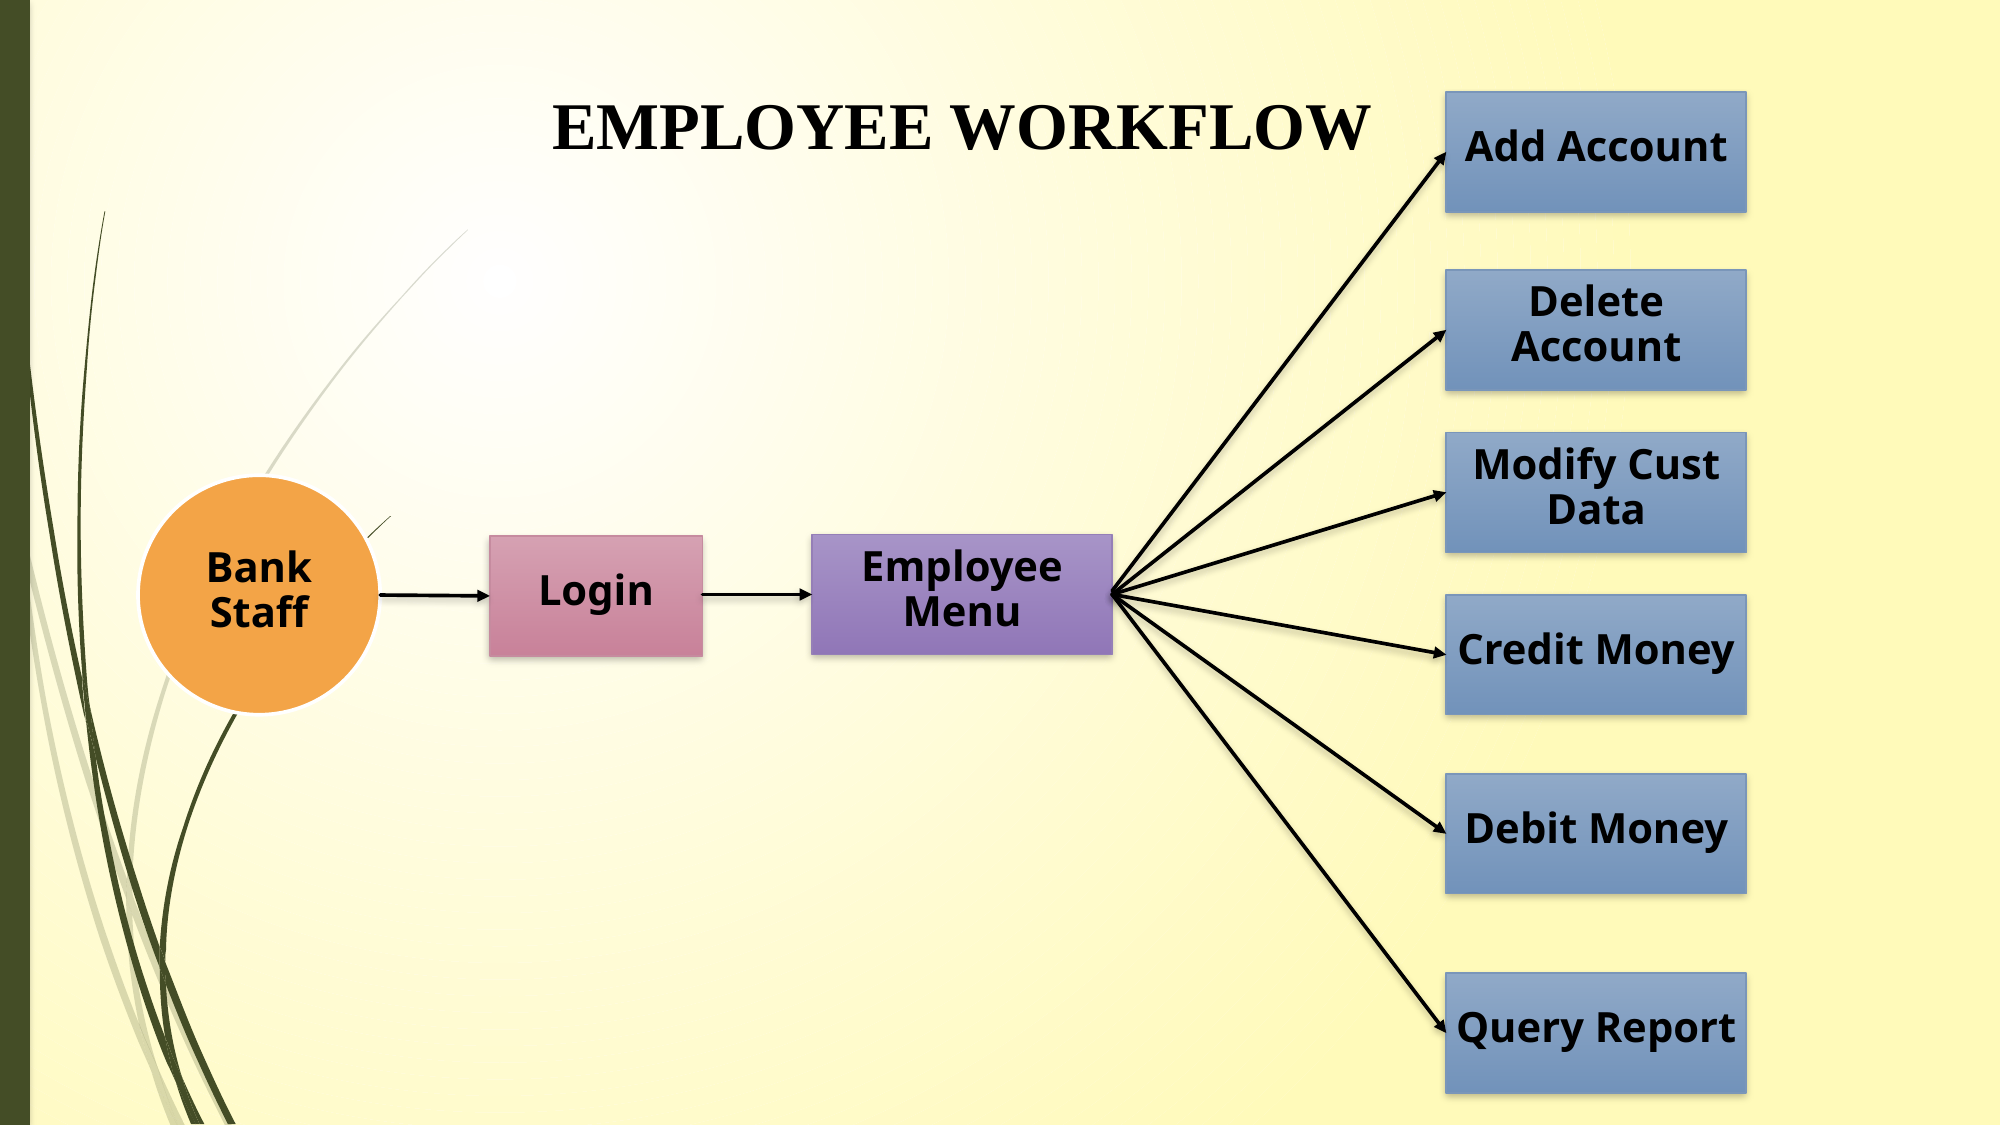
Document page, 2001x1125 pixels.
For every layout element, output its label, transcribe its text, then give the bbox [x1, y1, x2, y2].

text_box Credit Money [1451, 594, 1747, 715]
text_box Delete Account [1450, 269, 1747, 391]
text_box Bank Staff [136, 473, 382, 717]
text_box Employee Menu [811, 534, 1106, 655]
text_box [1111, 329, 1447, 492]
title EMPLOYEE WORKFLOW [422, 75, 1503, 216]
text_box Query Report [1445, 972, 1747, 1094]
text_box Debit Money [1450, 773, 1747, 894]
text_box Modify Cust Data [1451, 432, 1747, 553]
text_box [1111, 840, 1447, 1034]
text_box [1111, 492, 1447, 594]
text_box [1111, 594, 1447, 655]
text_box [1111, 662, 1447, 835]
text_box Login [489, 535, 703, 657]
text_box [1111, 151, 1447, 329]
text_box Add Account [1445, 91, 1747, 213]
